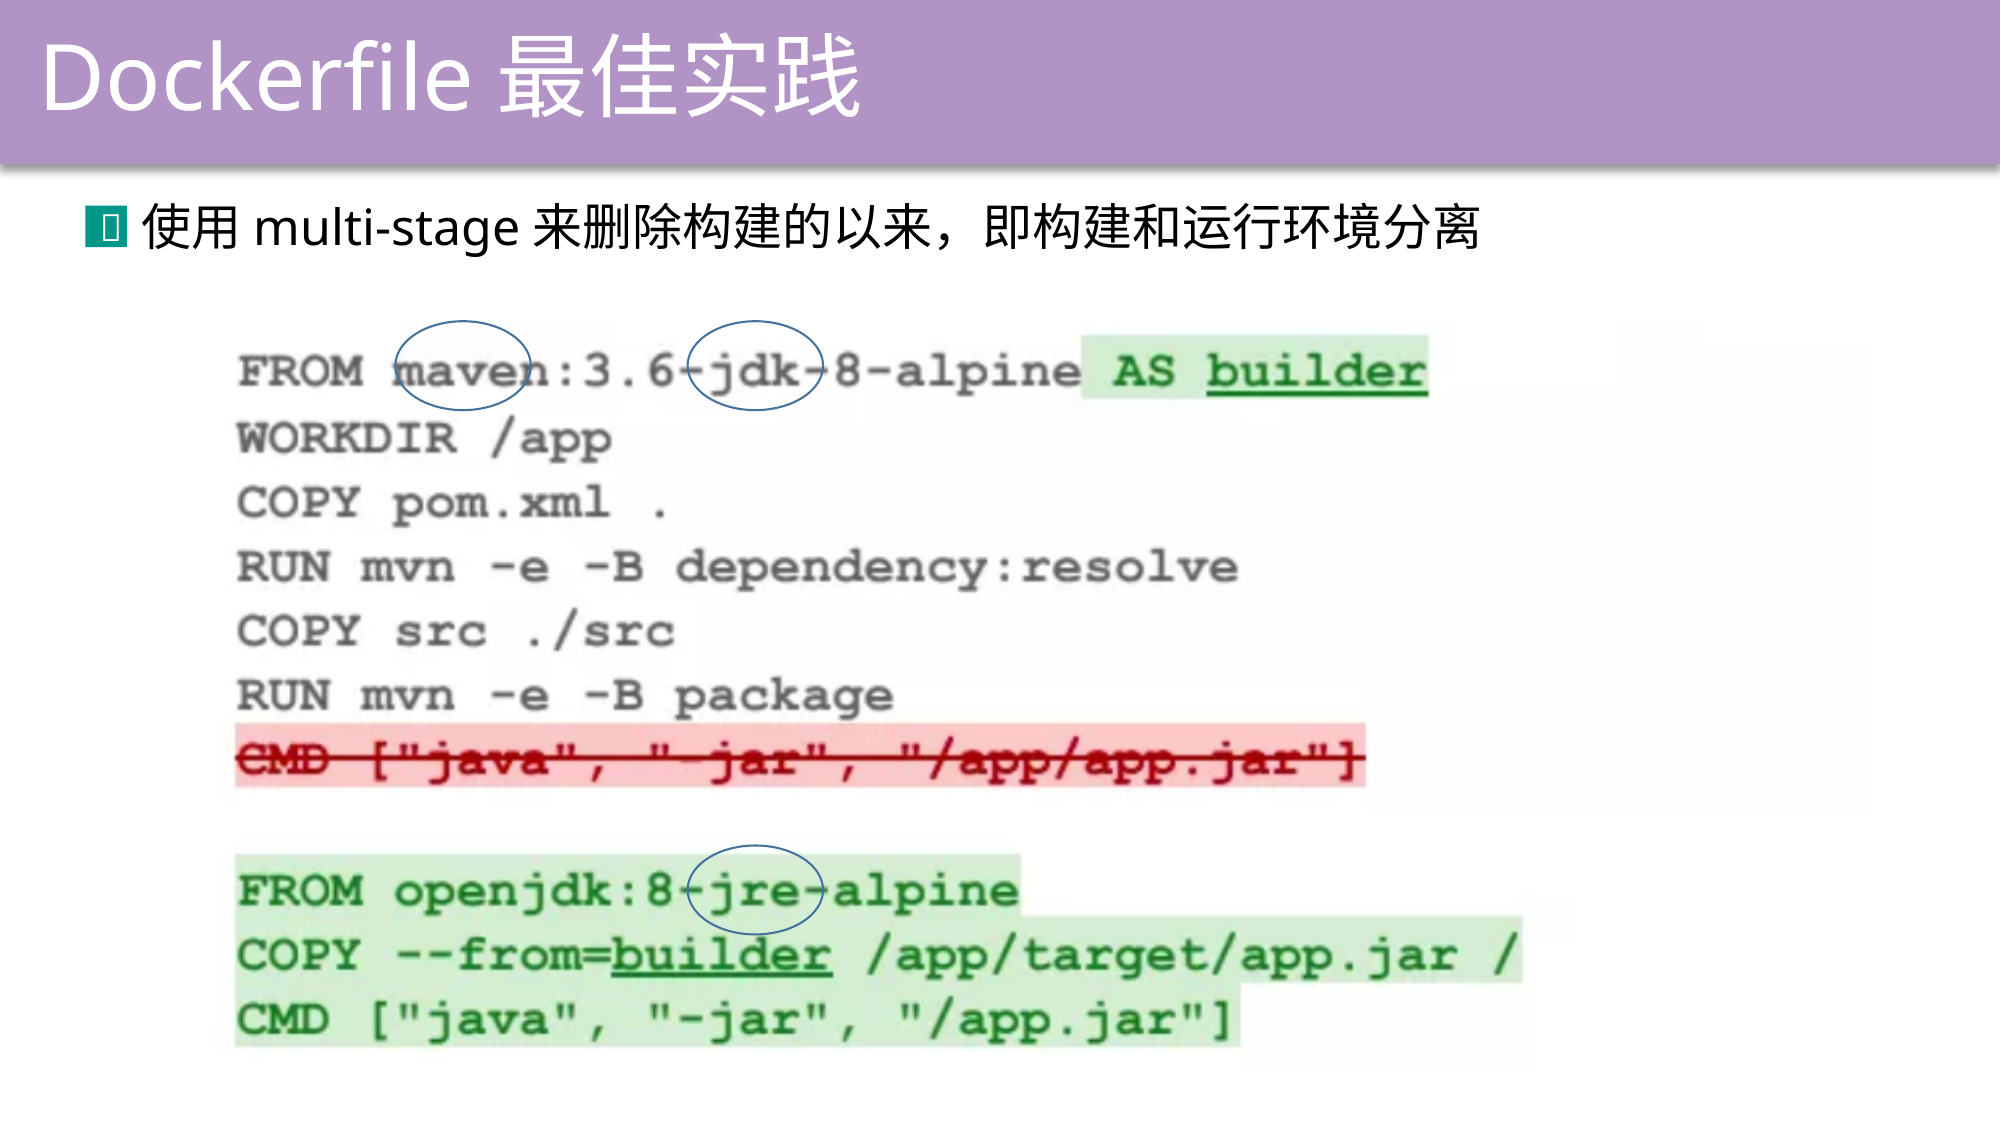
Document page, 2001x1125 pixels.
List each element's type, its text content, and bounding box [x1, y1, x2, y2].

picture [149, 288, 1873, 1090]
text_box  [84, 205, 128, 248]
title Dockerfile最佳实践 [0, 0, 2000, 163]
text_box 使用multi-stage来删除构建的以来，即构建和运行环境分离 [127, 188, 1746, 264]
